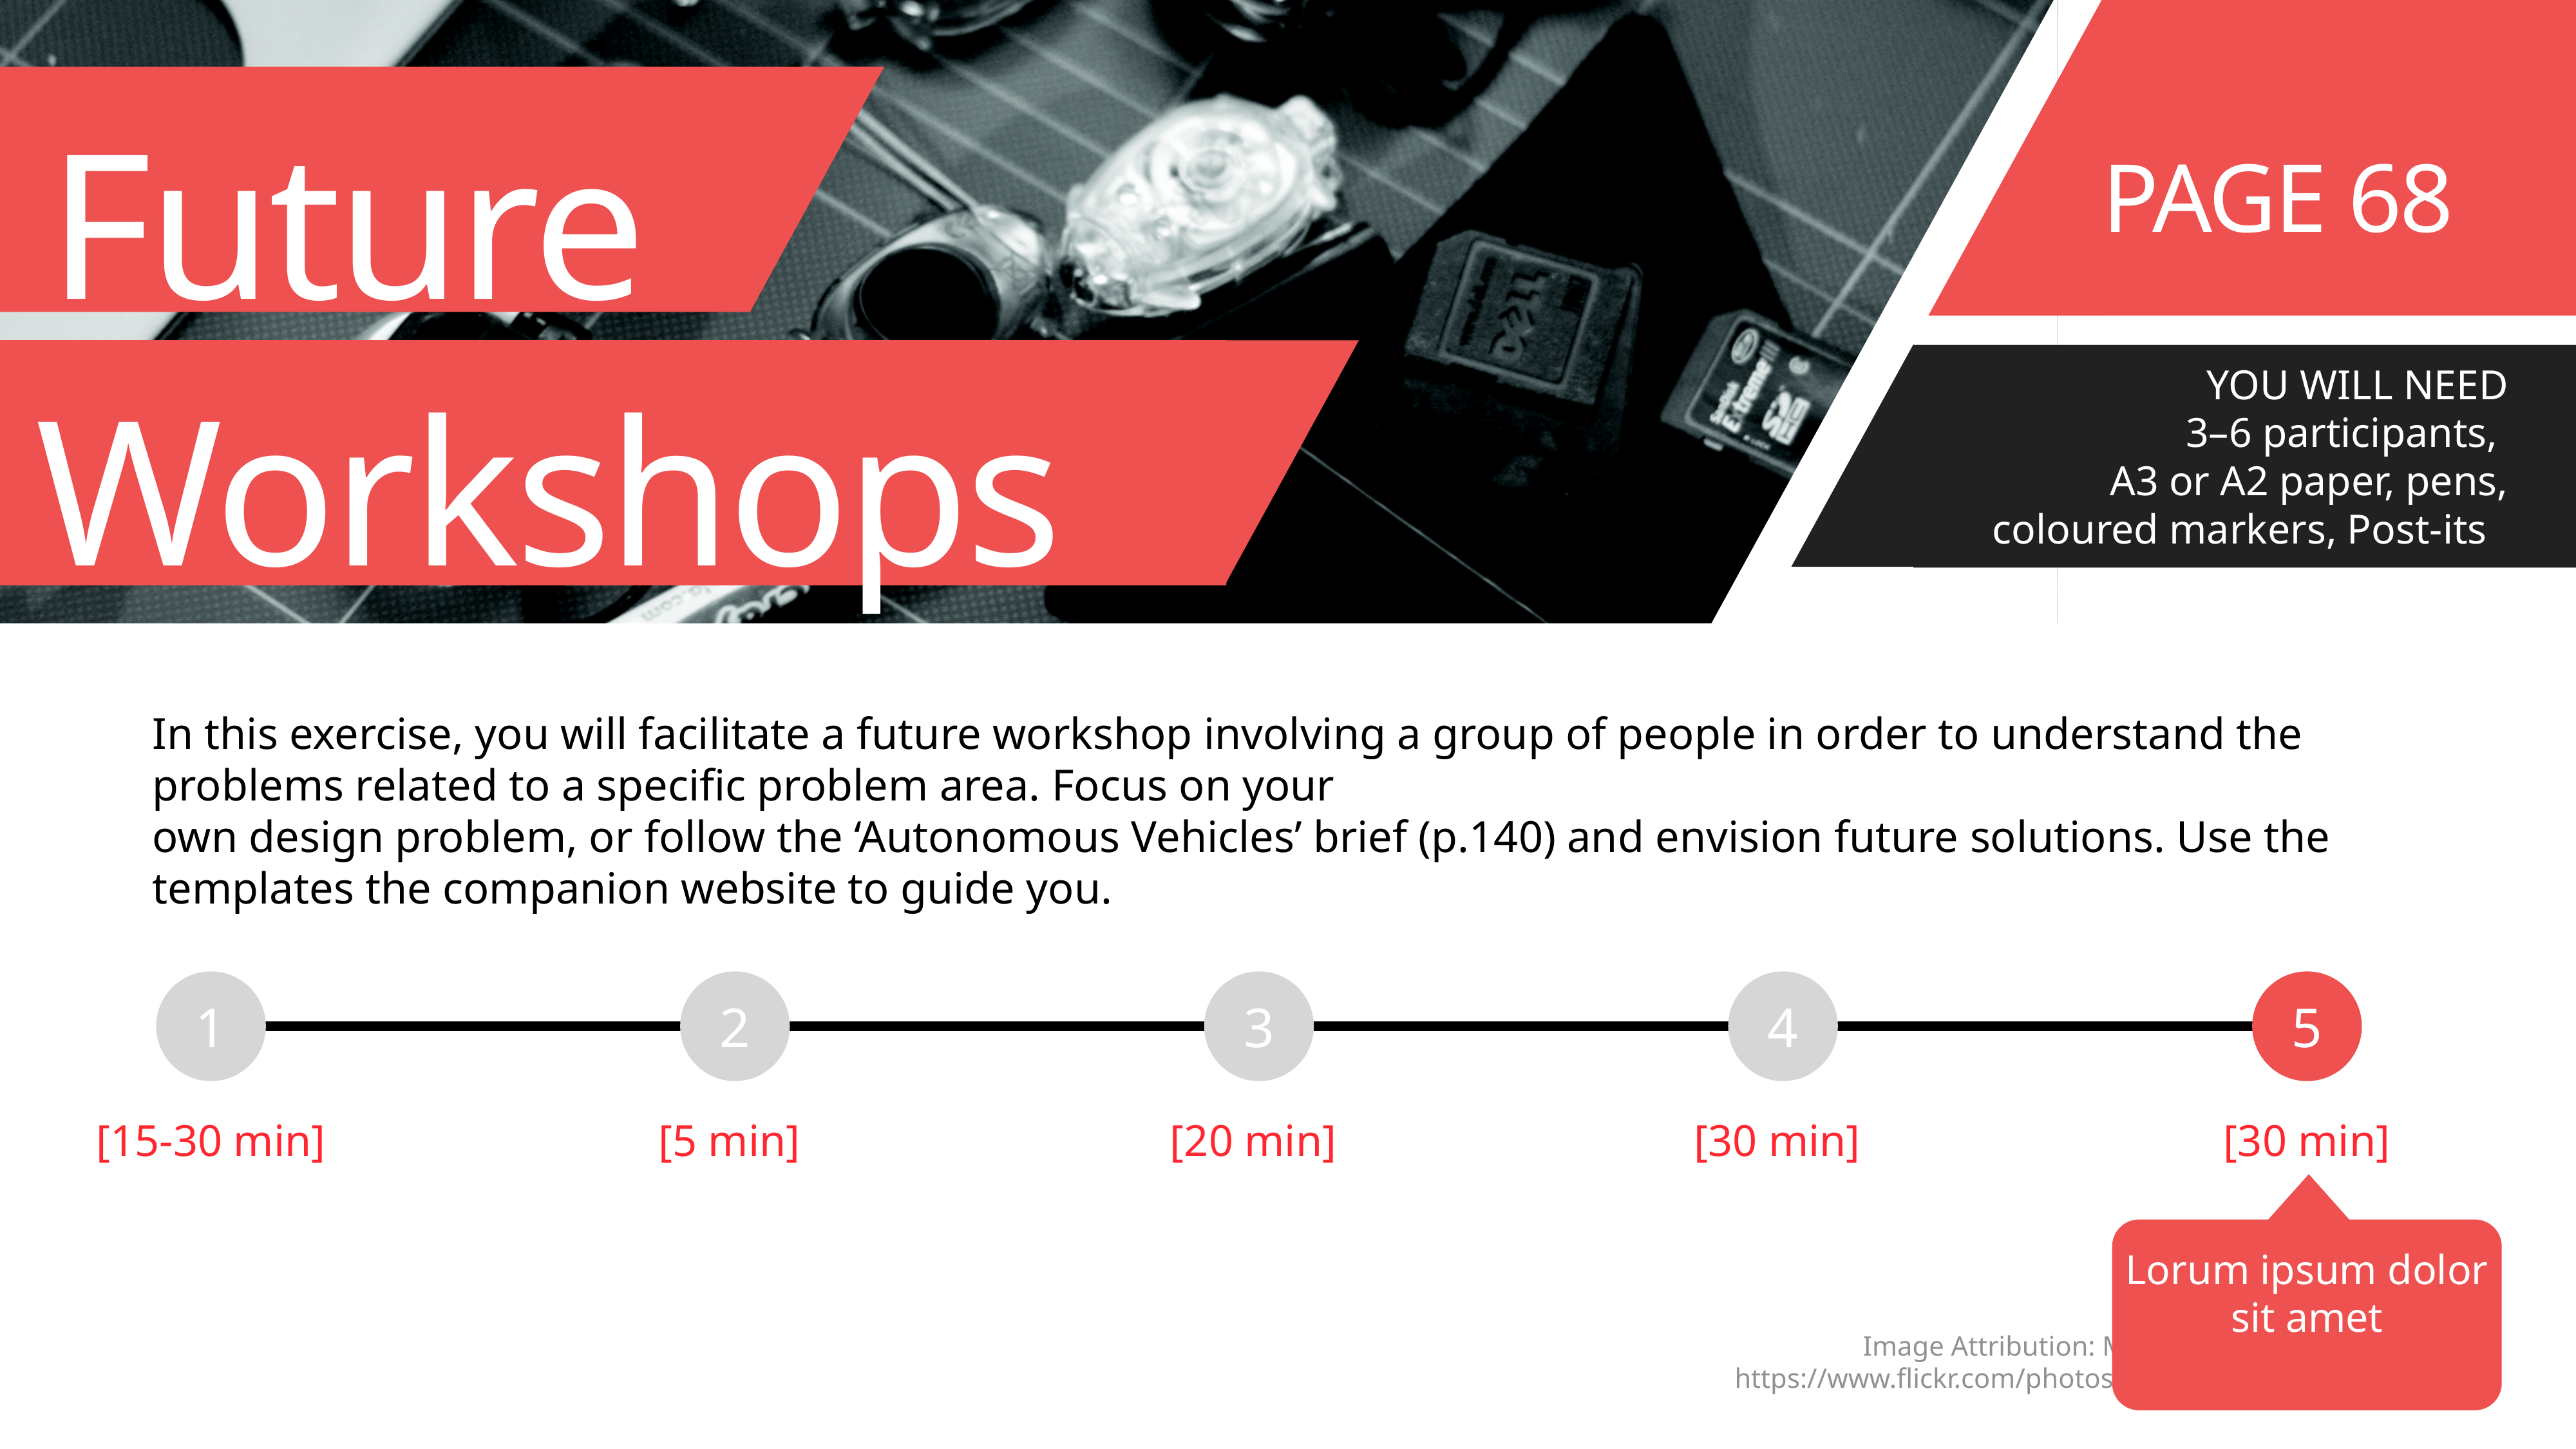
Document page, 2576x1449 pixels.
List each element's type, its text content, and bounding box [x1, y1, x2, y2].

text_box Lorum ipsum dolor sit amet [2119, 1401, 2495, 1410]
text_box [0, 0, 2576, 1401]
